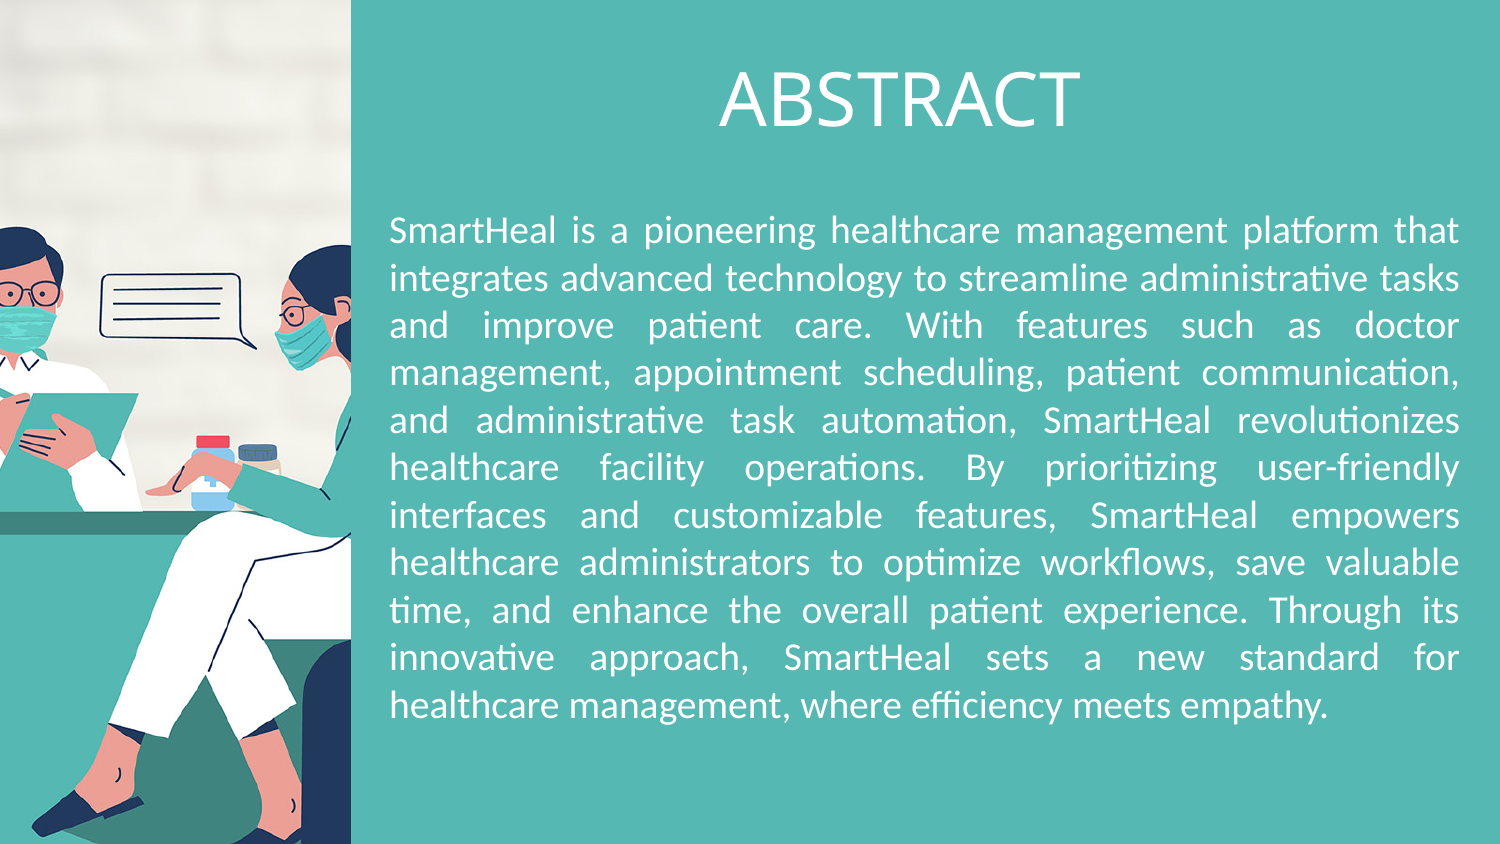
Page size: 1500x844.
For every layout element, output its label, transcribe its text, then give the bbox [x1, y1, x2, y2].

picture [0, 0, 1500, 844]
list SmartHeal is a pioneering healthcare management platform that integrates advanced technology to streamline administrative tasks and improve patient care. With features such as doctor management, appointment scheduling, patient communication, and administrative task automation, SmartHeal revolutionizes healthcare facility operations. By prioritizing user-friendly interfaces and customizable features, SmartHeal empowers healthcare administrators to optimize workflows, save valuable time, and enhance the overall patient experience. Through its innovative approach, SmartHeal sets a new standard for healthcare management, where efficiency meets empathy. [374, 196, 1477, 823]
title ABSTRACT [374, 21, 1427, 172]
